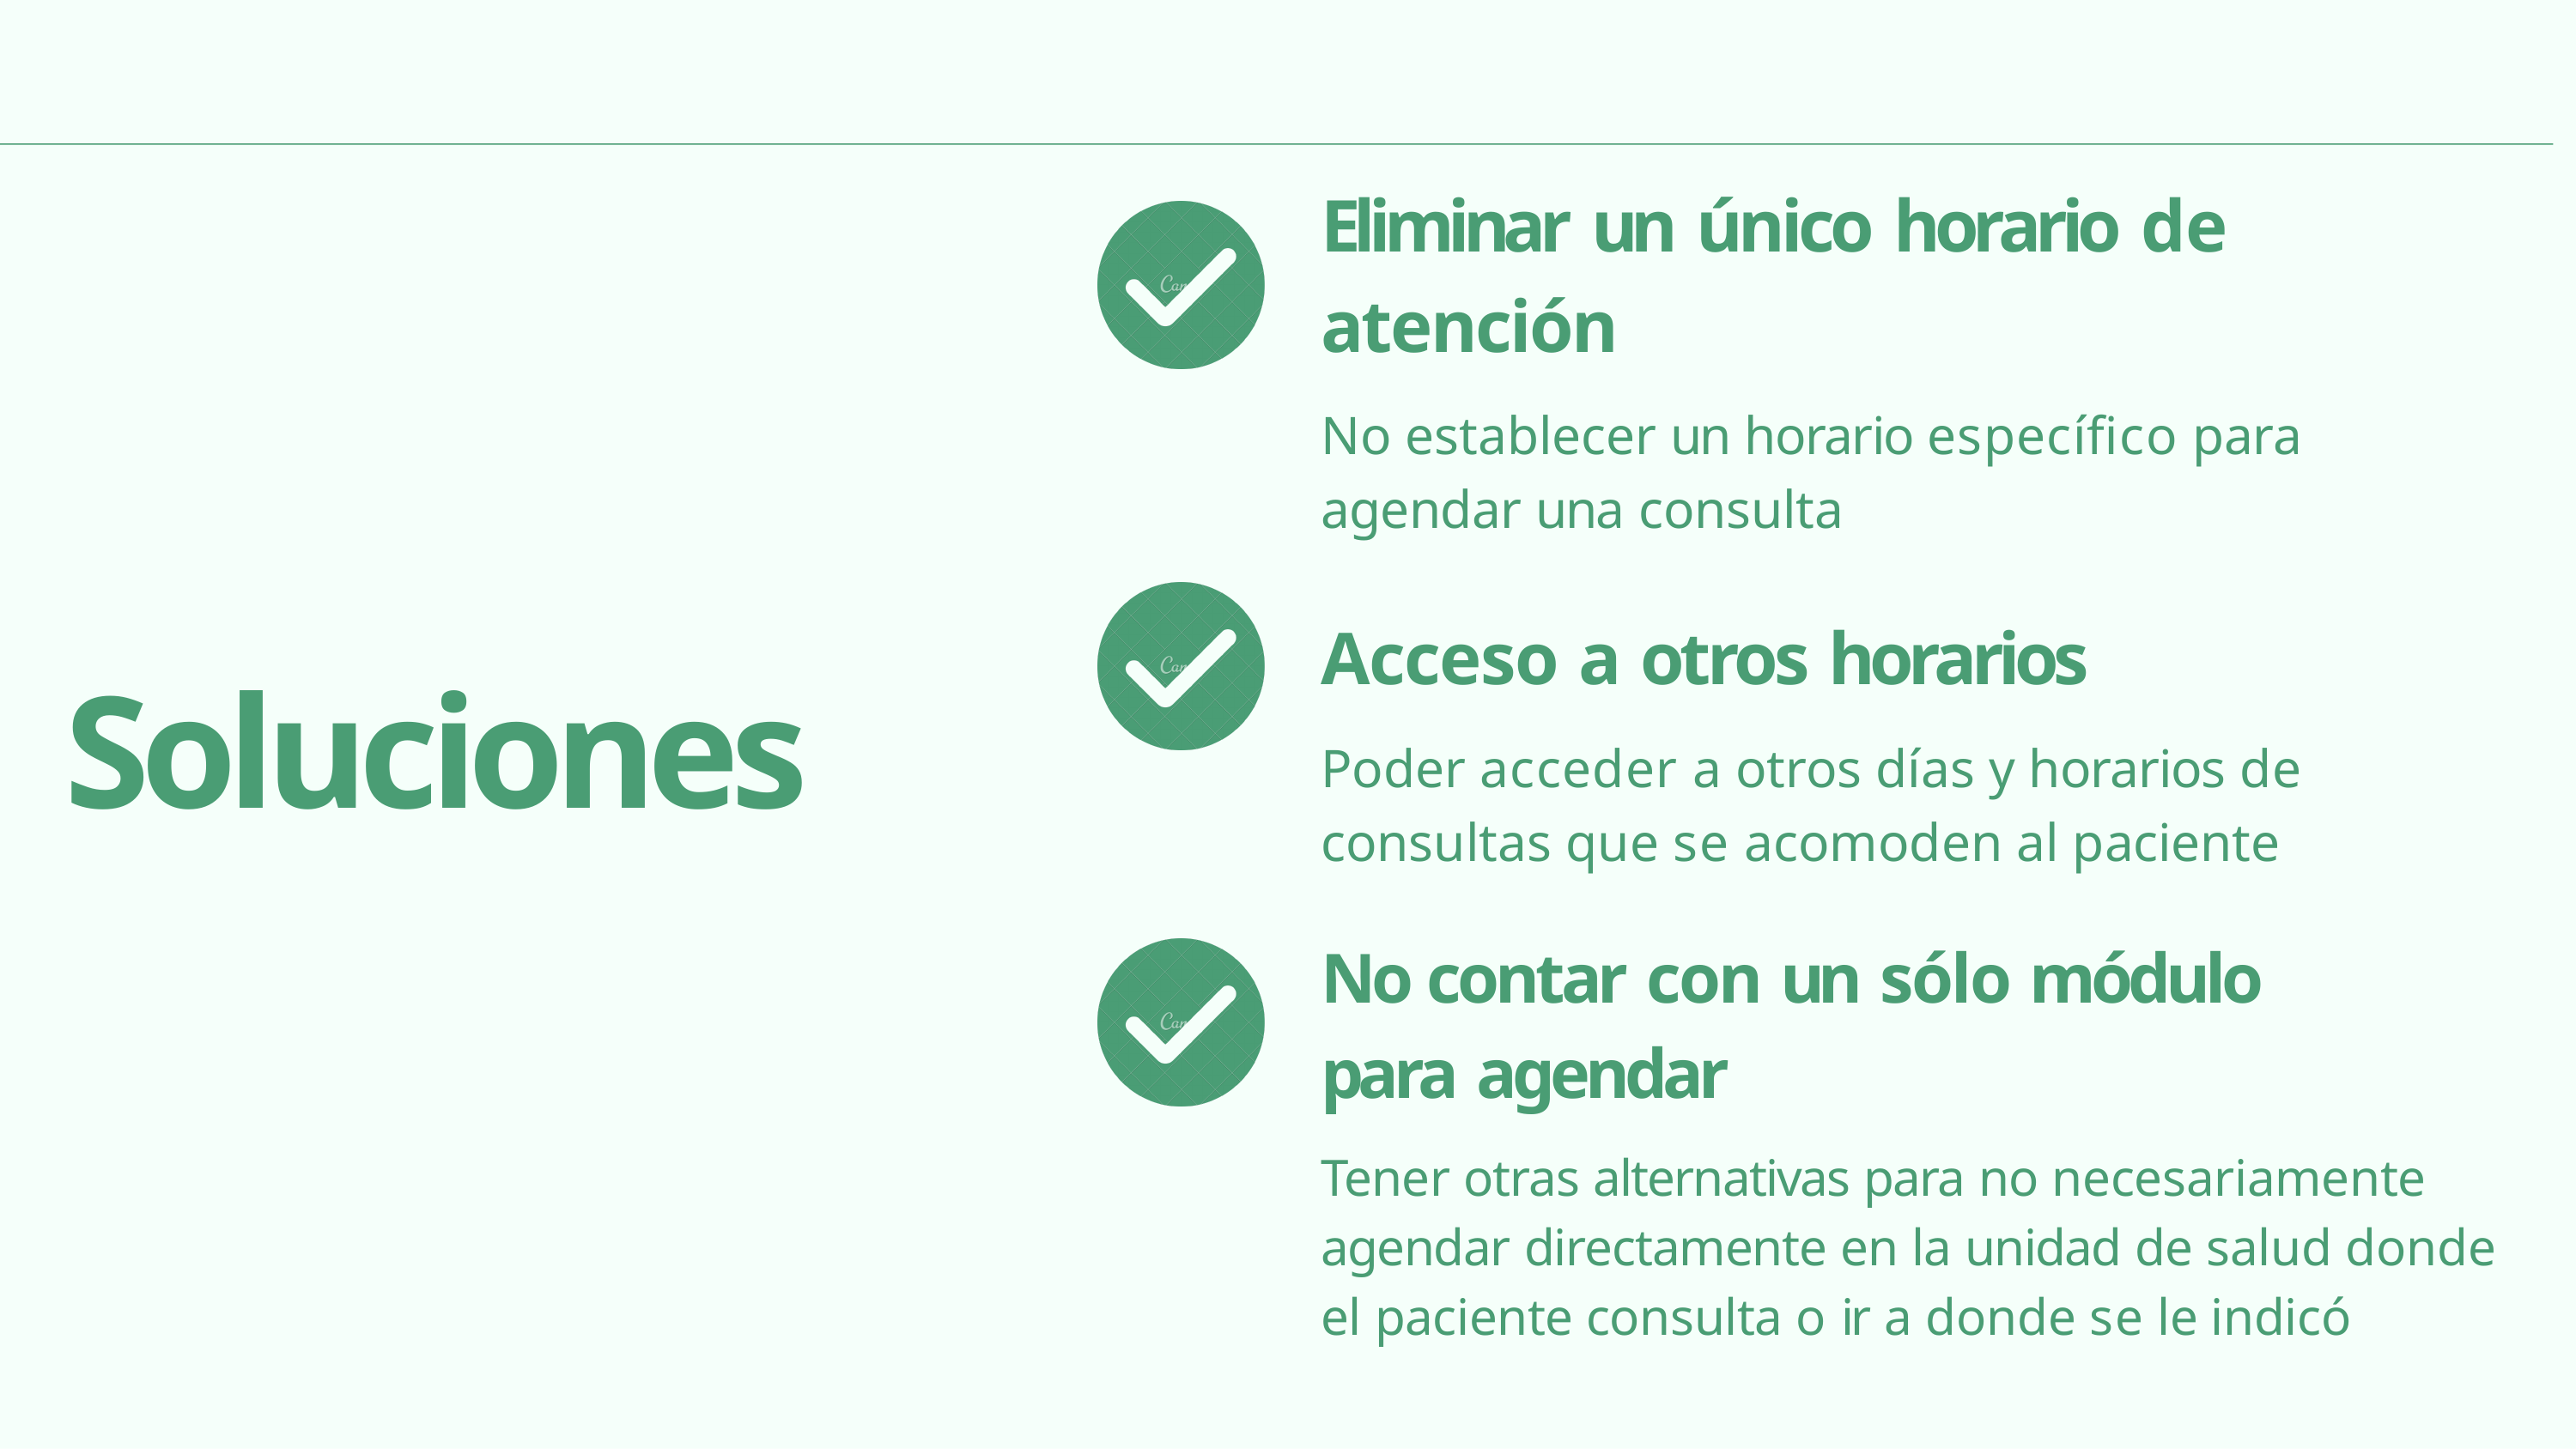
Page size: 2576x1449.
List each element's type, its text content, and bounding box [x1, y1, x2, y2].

title Eliminar un único horario de atención No establecer un horario específico para agendar una consulta [1319, 165, 2364, 539]
picture [1097, 582, 1267, 750]
text_box Acceso a otros horarios Poder acceder a otros días y horarios de consultas que se acomoden al paciente [1319, 561, 2362, 872]
picture [1097, 937, 1267, 1106]
text_box Soluciones [63, 651, 921, 840]
picture [1097, 200, 1267, 369]
text_box No contar con un sólo módulo para agendar Tener otras alternativas para no necesariamente agendar directamente en la unidad de salud donde el paciente consulta o ir a donde se le indicó [1319, 919, 2502, 1346]
